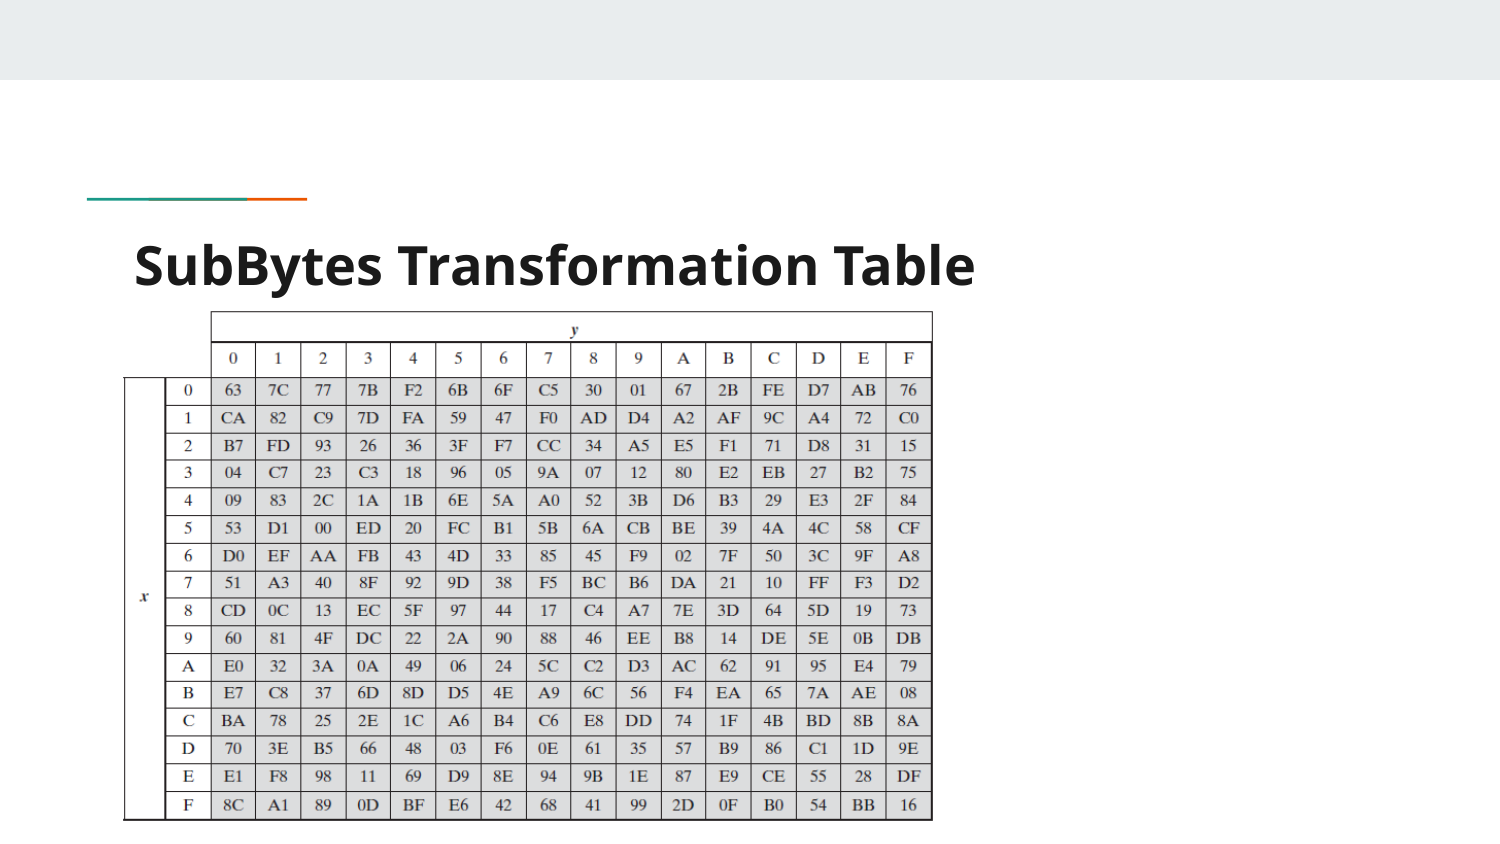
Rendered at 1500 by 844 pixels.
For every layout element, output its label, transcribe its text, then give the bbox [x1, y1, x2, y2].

picture [119, 303, 938, 826]
title SubBytes Transformation Table [119, 216, 1381, 305]
